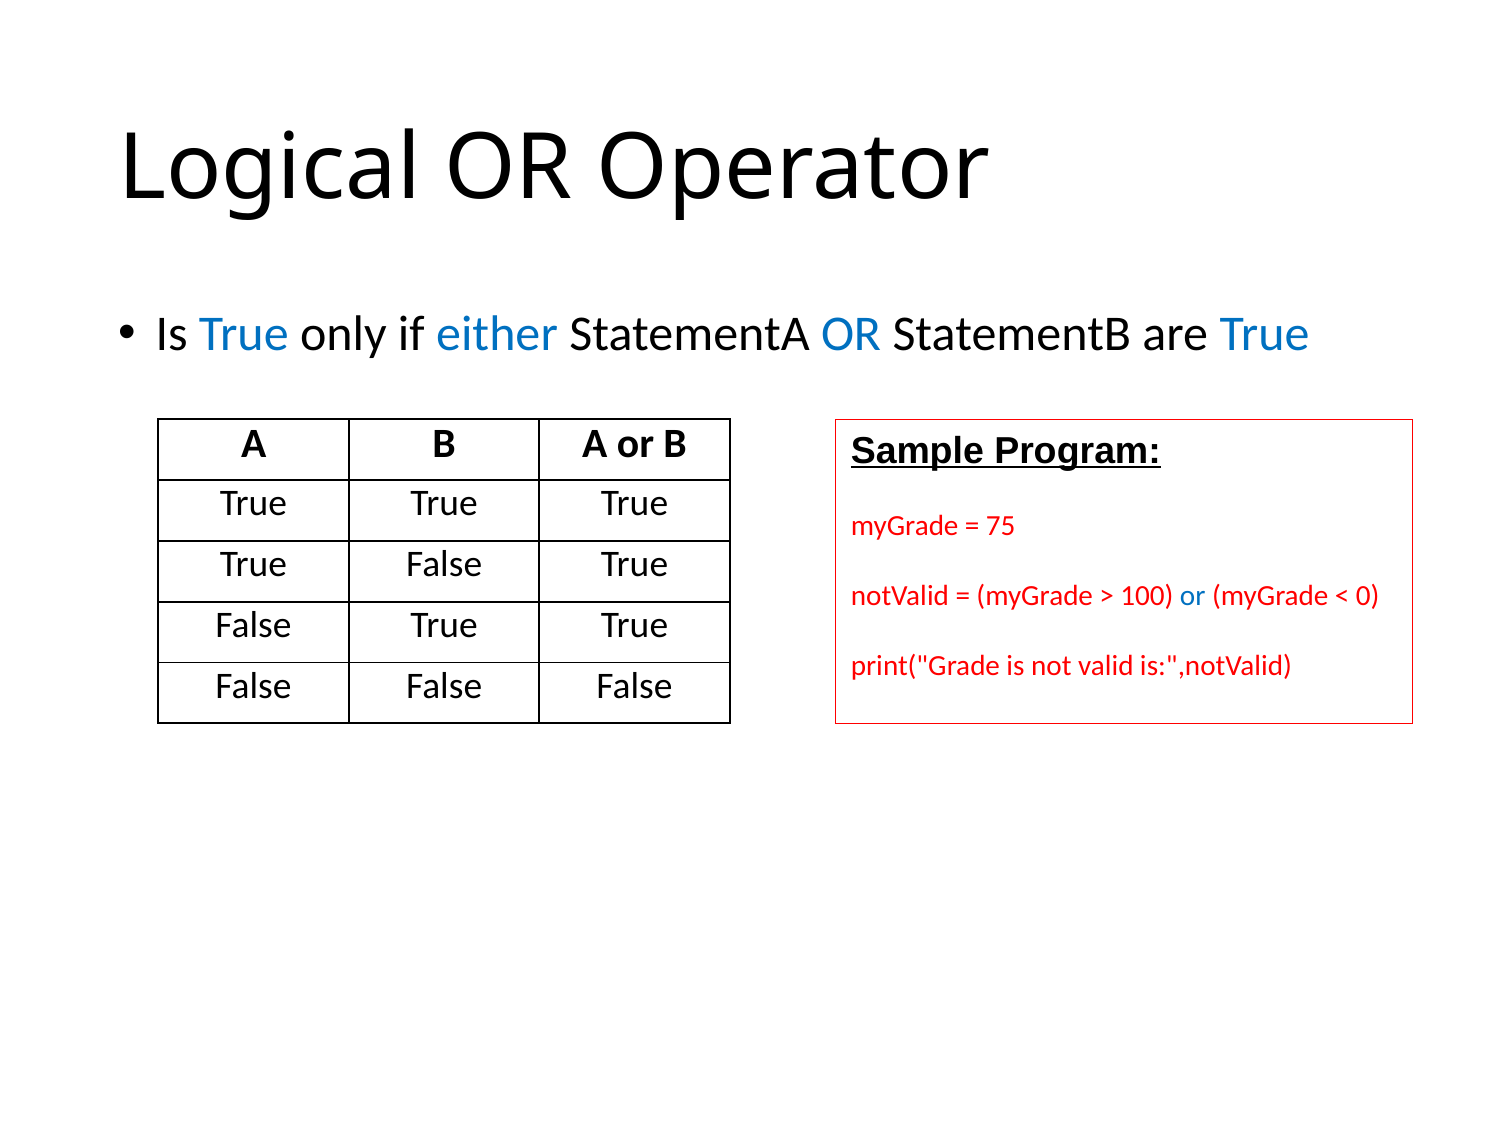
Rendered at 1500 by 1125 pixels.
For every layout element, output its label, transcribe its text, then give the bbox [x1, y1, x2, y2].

table_cell True [159, 542, 348, 601]
table_cell True [540, 603, 729, 662]
text_box Sample Program: myGrade = 75 notValid = (myGrade > 100) or (myGrade < 0) print("Grade is not valid is:",notValid) [835, 419, 1413, 724]
table_header B [350, 420, 538, 479]
table_cell False [350, 542, 538, 601]
table_cell False [159, 663, 348, 722]
table_cell False [350, 663, 538, 722]
table_header A [159, 420, 348, 479]
table_cell True [540, 481, 729, 540]
table_cell False [159, 603, 348, 662]
table_cell True [350, 481, 538, 540]
list Is True only if either StatementA OR StatementB are True [103, 299, 1397, 1014]
table_header A or B [540, 420, 729, 479]
title Logical OR Operator [103, 59, 1397, 278]
table_cell True [540, 542, 729, 601]
table_cell True [159, 481, 348, 540]
table_cell False [540, 663, 729, 722]
table_cell True [350, 603, 538, 662]
